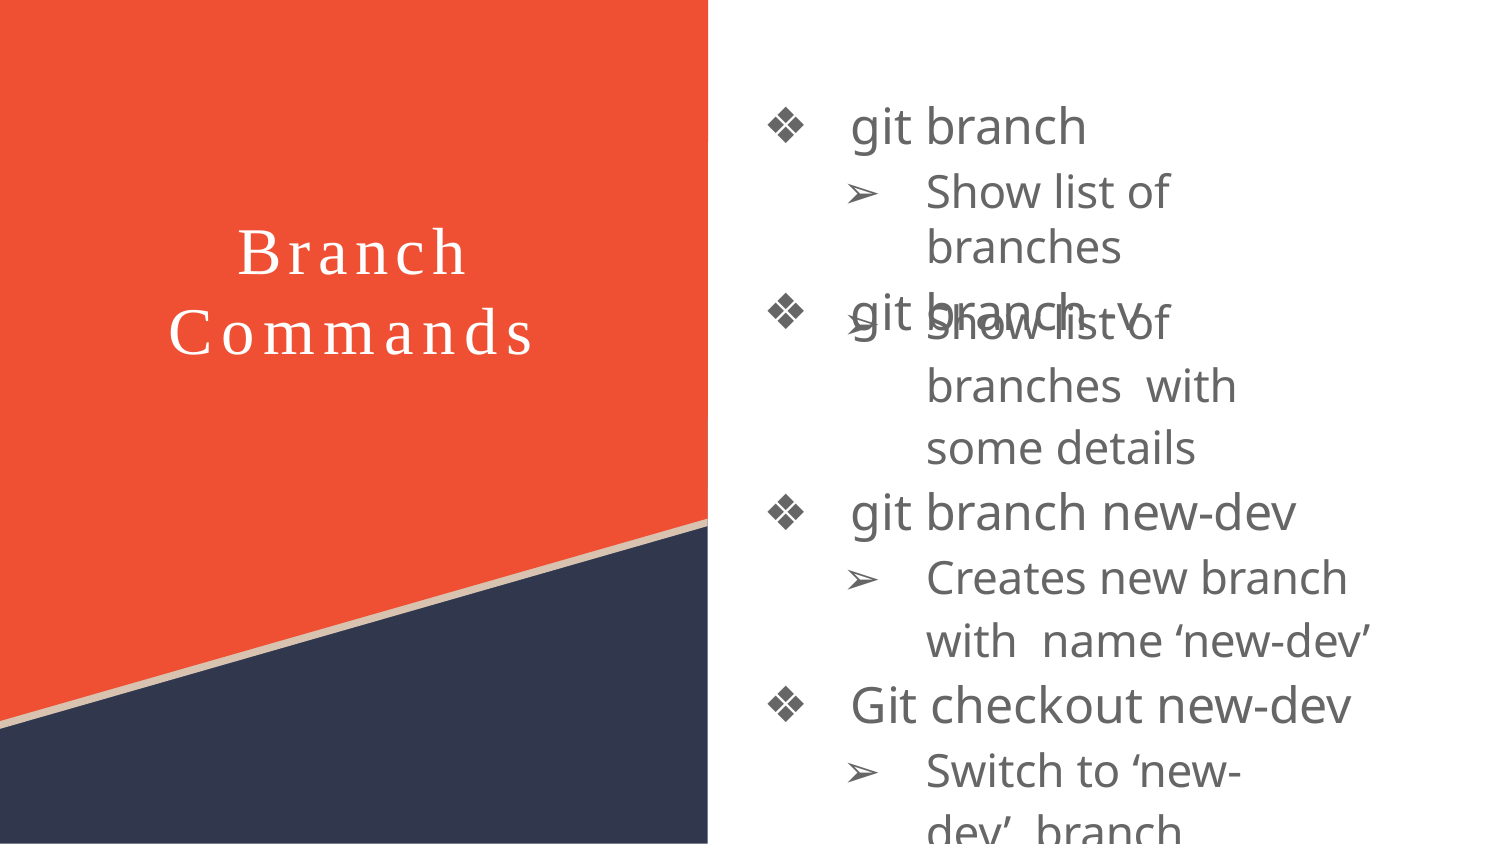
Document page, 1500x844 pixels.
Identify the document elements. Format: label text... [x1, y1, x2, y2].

text_box Branch Commands [166, 203, 544, 368]
text_box Show list of branches with some details git branch new-dev Creates new branch with name ‘new-dev’ Git checkout new-dev Switch to ‘new-dev’ branch [761, 284, 1428, 844]
text_box git branch Show list of branches git branch -v [761, 82, 1365, 284]
